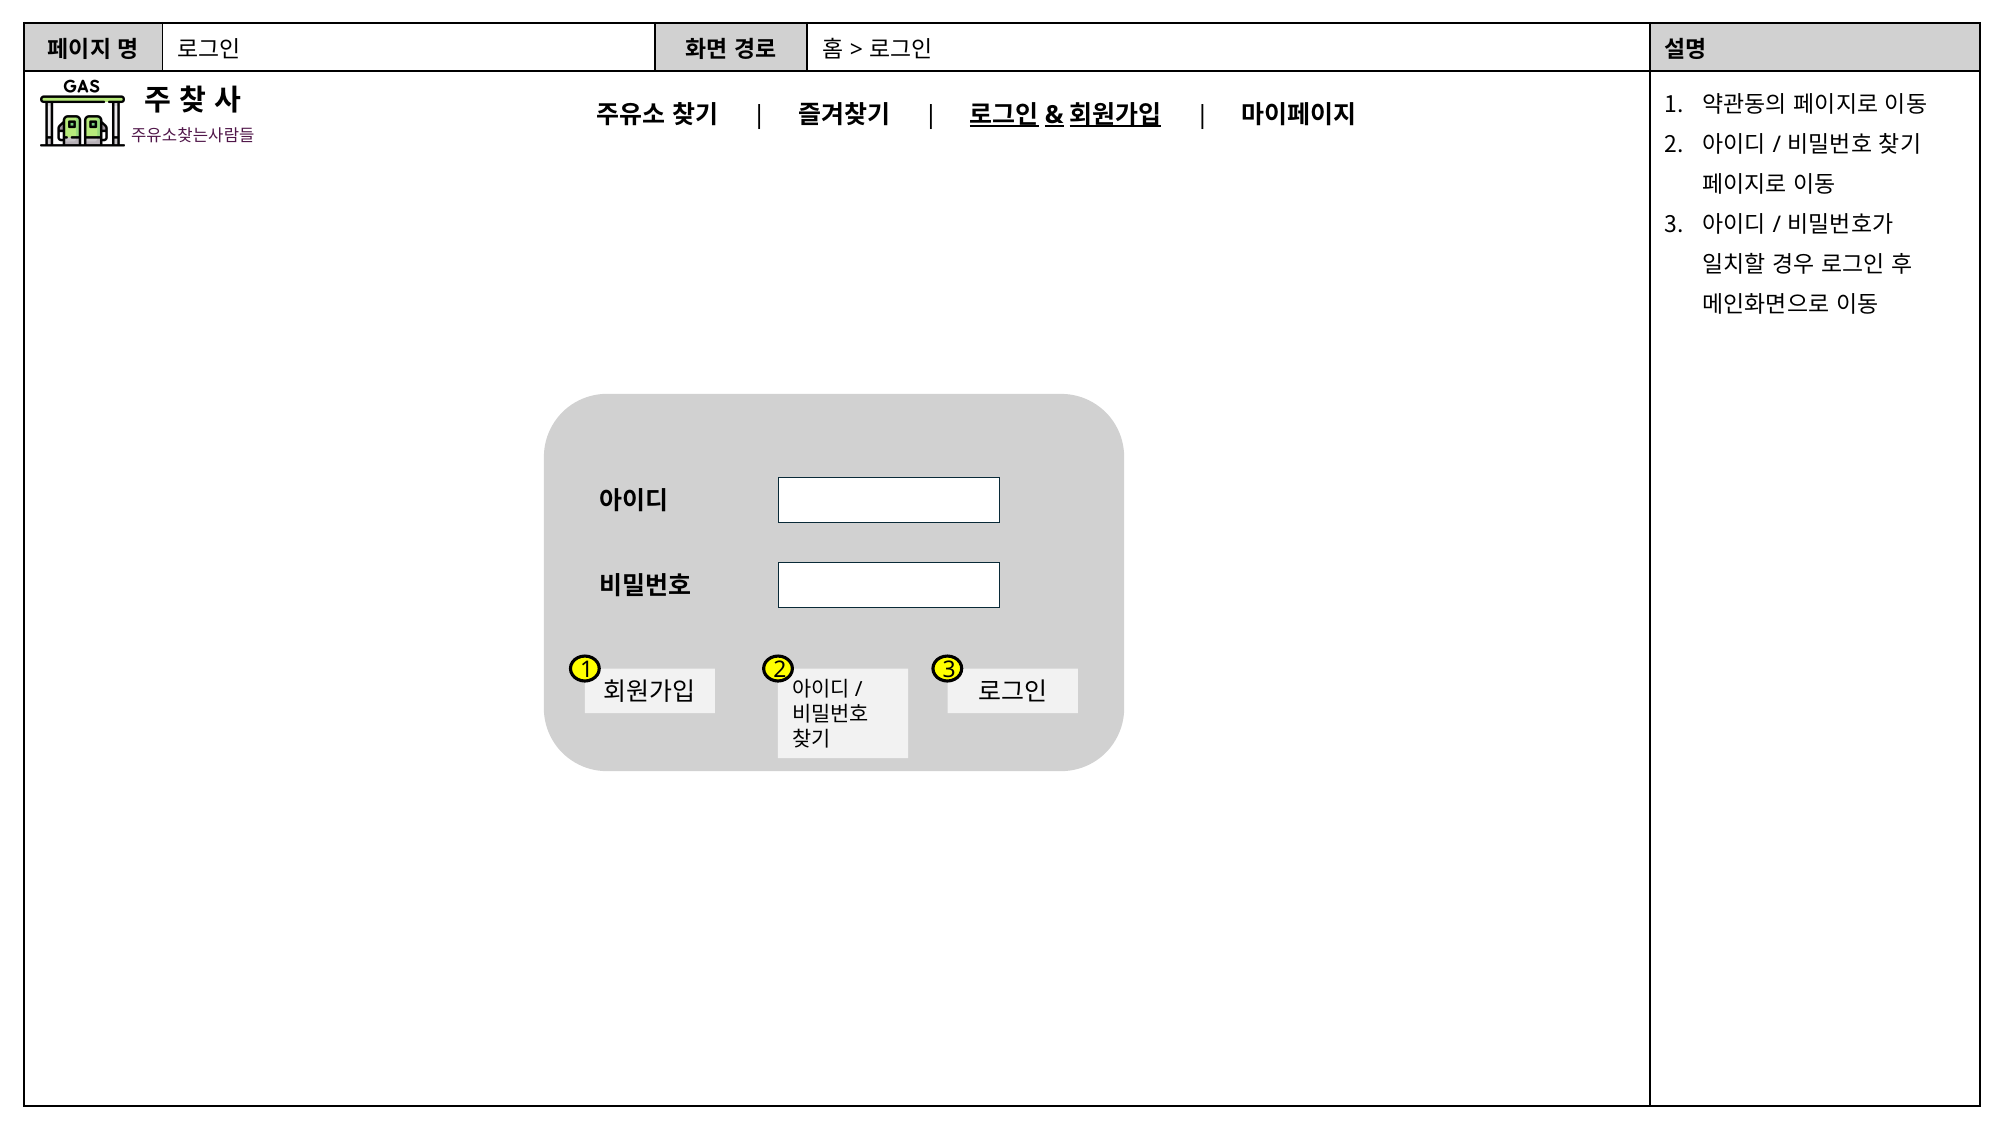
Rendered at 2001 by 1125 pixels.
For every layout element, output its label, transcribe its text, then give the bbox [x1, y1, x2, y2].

table_cell 약관동의 페이지로 이동 아이디/비밀번호 찾기 페이지로 이동 아이디/비밀번호가 일치할 경우 로그인 후 메인화면으로 이동 [1651, 72, 1979, 1105]
text_box 주 찾 사 [125, 73, 329, 124]
text_box 아이디 [584, 477, 697, 522]
table_cell [25, 72, 1649, 1105]
text_box 회원가입 [584, 668, 715, 714]
text_box [778, 562, 1000, 608]
text_box 비밀번호 [584, 562, 715, 608]
text_box 1 [568, 654, 601, 683]
table_header 홈>로그인 [808, 24, 1649, 70]
table_header 로그인 [163, 24, 654, 70]
text_box 3 [931, 654, 964, 683]
table_header 페이지 명 [25, 24, 162, 70]
text_box 로그인 [947, 668, 1078, 714]
text_box 주유소 찾기 | 즐겨찾기 | 로그인&회원가입 | 마이페이지 [328, 90, 1625, 136]
text_box 주유소찾는사람들 [125, 116, 289, 152]
text_box [542, 392, 1126, 773]
picture [40, 70, 125, 156]
text_box [778, 477, 1000, 523]
table_header 설명 [1651, 24, 1979, 70]
text_box 아이디/ 비밀번호 찾기 [777, 668, 909, 759]
text_box 2 [762, 654, 794, 683]
table_header 화면 경로 [656, 24, 806, 70]
